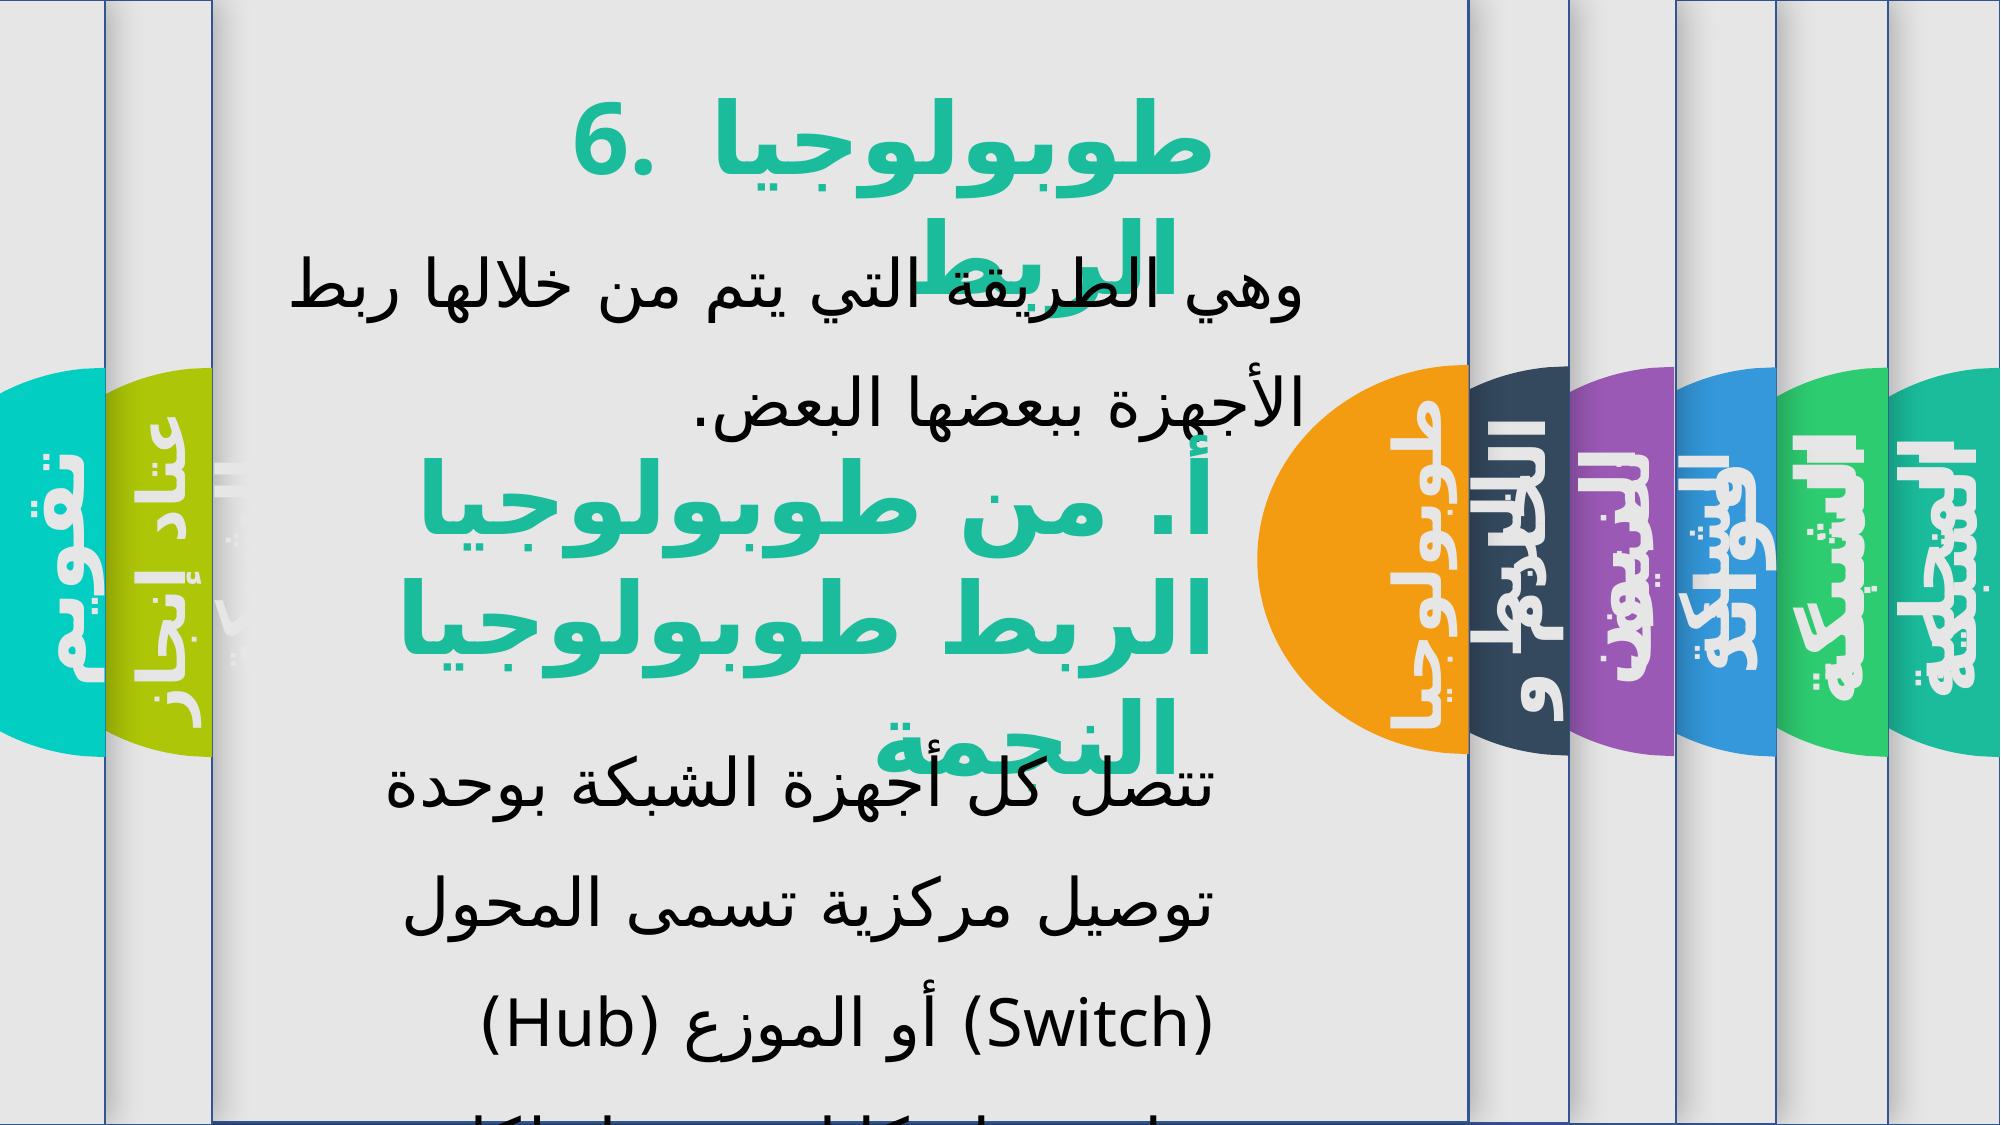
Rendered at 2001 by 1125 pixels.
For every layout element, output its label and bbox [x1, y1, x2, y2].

text_box [1782, 0, 1889, 1125]
text_box [213, 0, 1469, 1122]
text_box [1570, 0, 1677, 1124]
text_box [111, 0, 213, 1125]
text_box [0, 0, 111, 1125]
text_box [213, 0, 1570, 1124]
text_box [1889, 0, 2000, 1125]
text_box [213, 0, 1782, 1125]
